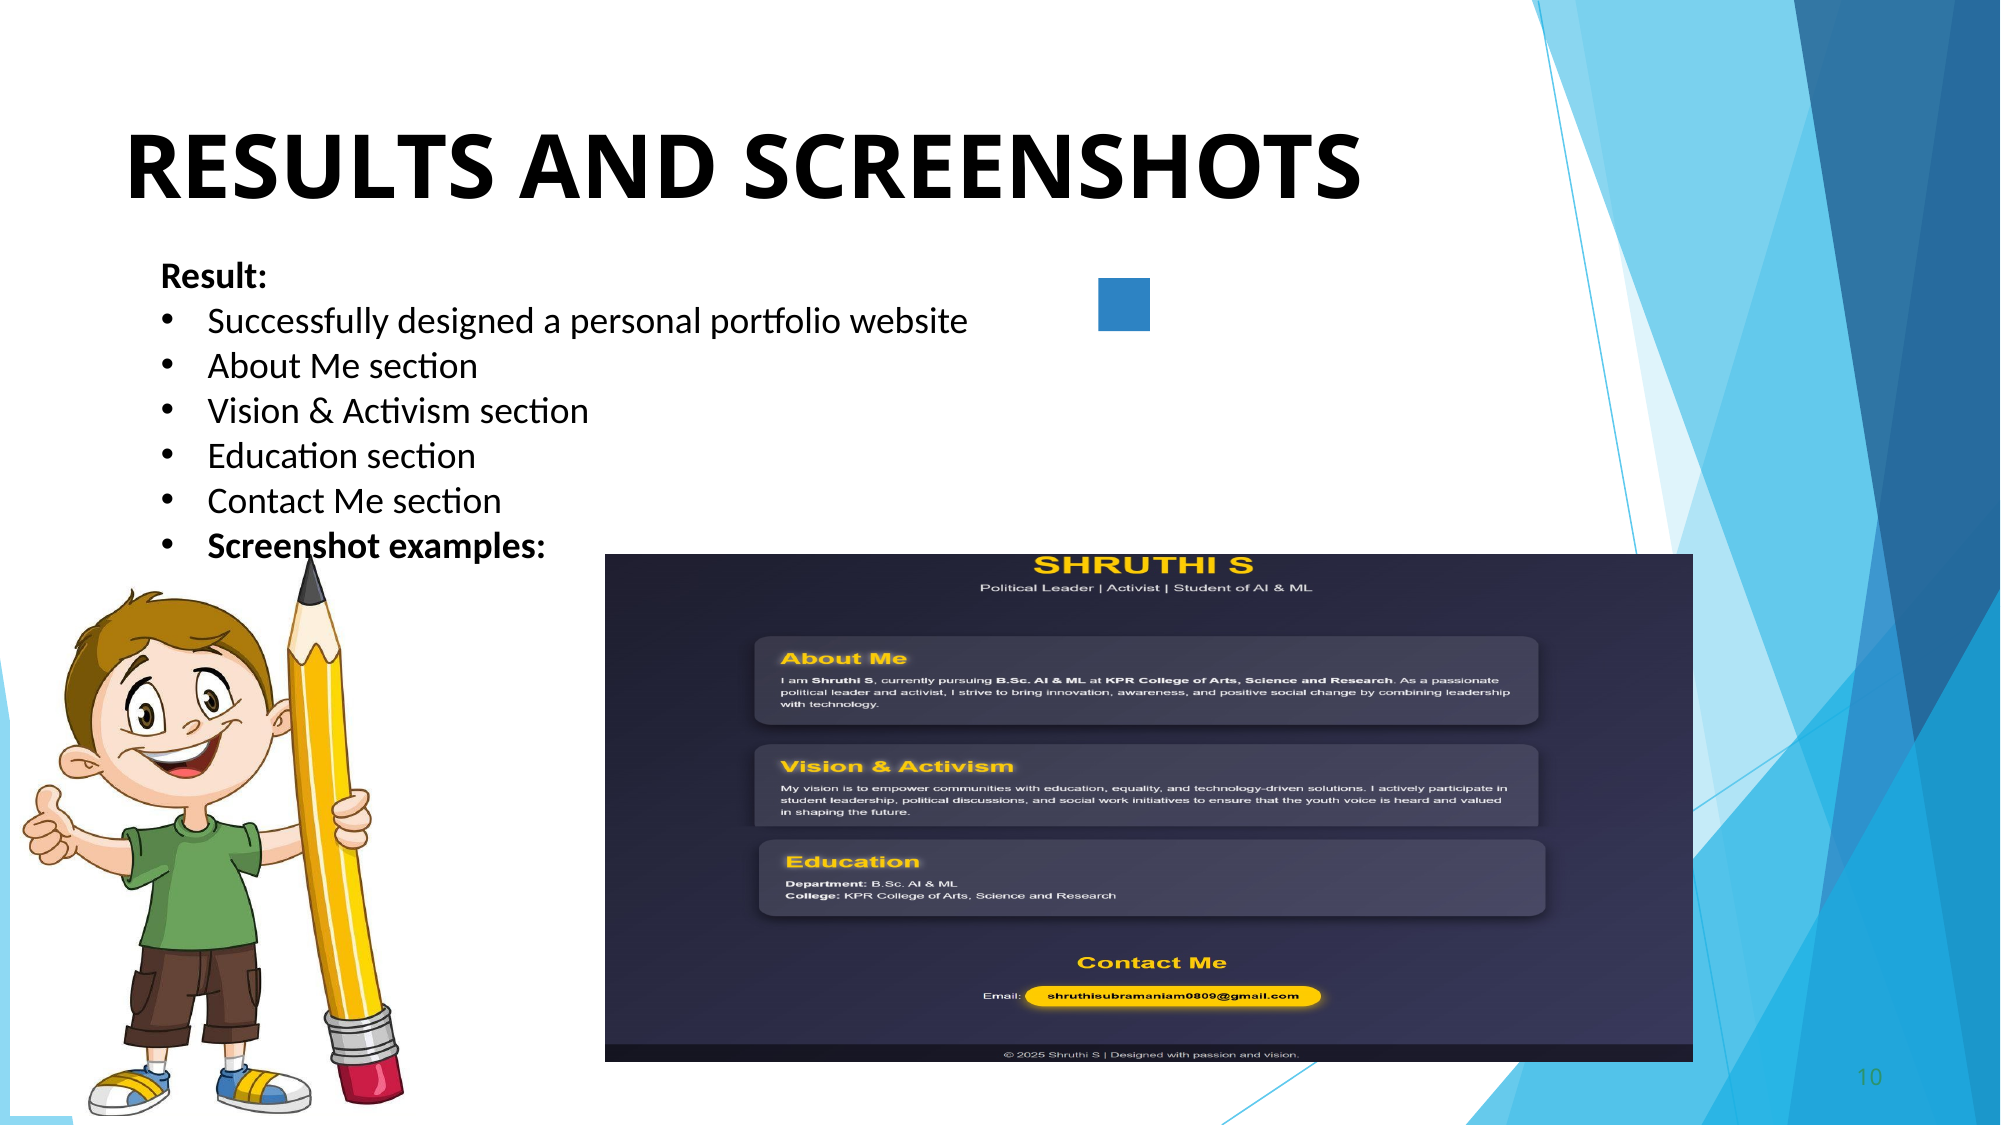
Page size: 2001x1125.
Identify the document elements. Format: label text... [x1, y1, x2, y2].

text_box Result: Successfully designed a personal portfolio website About Me section Vision & Activism section Education section Contact Me section Screenshot examples: [146, 243, 1624, 1031]
picture [10, 554, 416, 1116]
text_box [1624, 386, 1850, 543]
text_box [1849, 1061, 1888, 1095]
title RESULTS AND SCREENSHOTS [121, 107, 1513, 298]
picture [605, 554, 1693, 1063]
